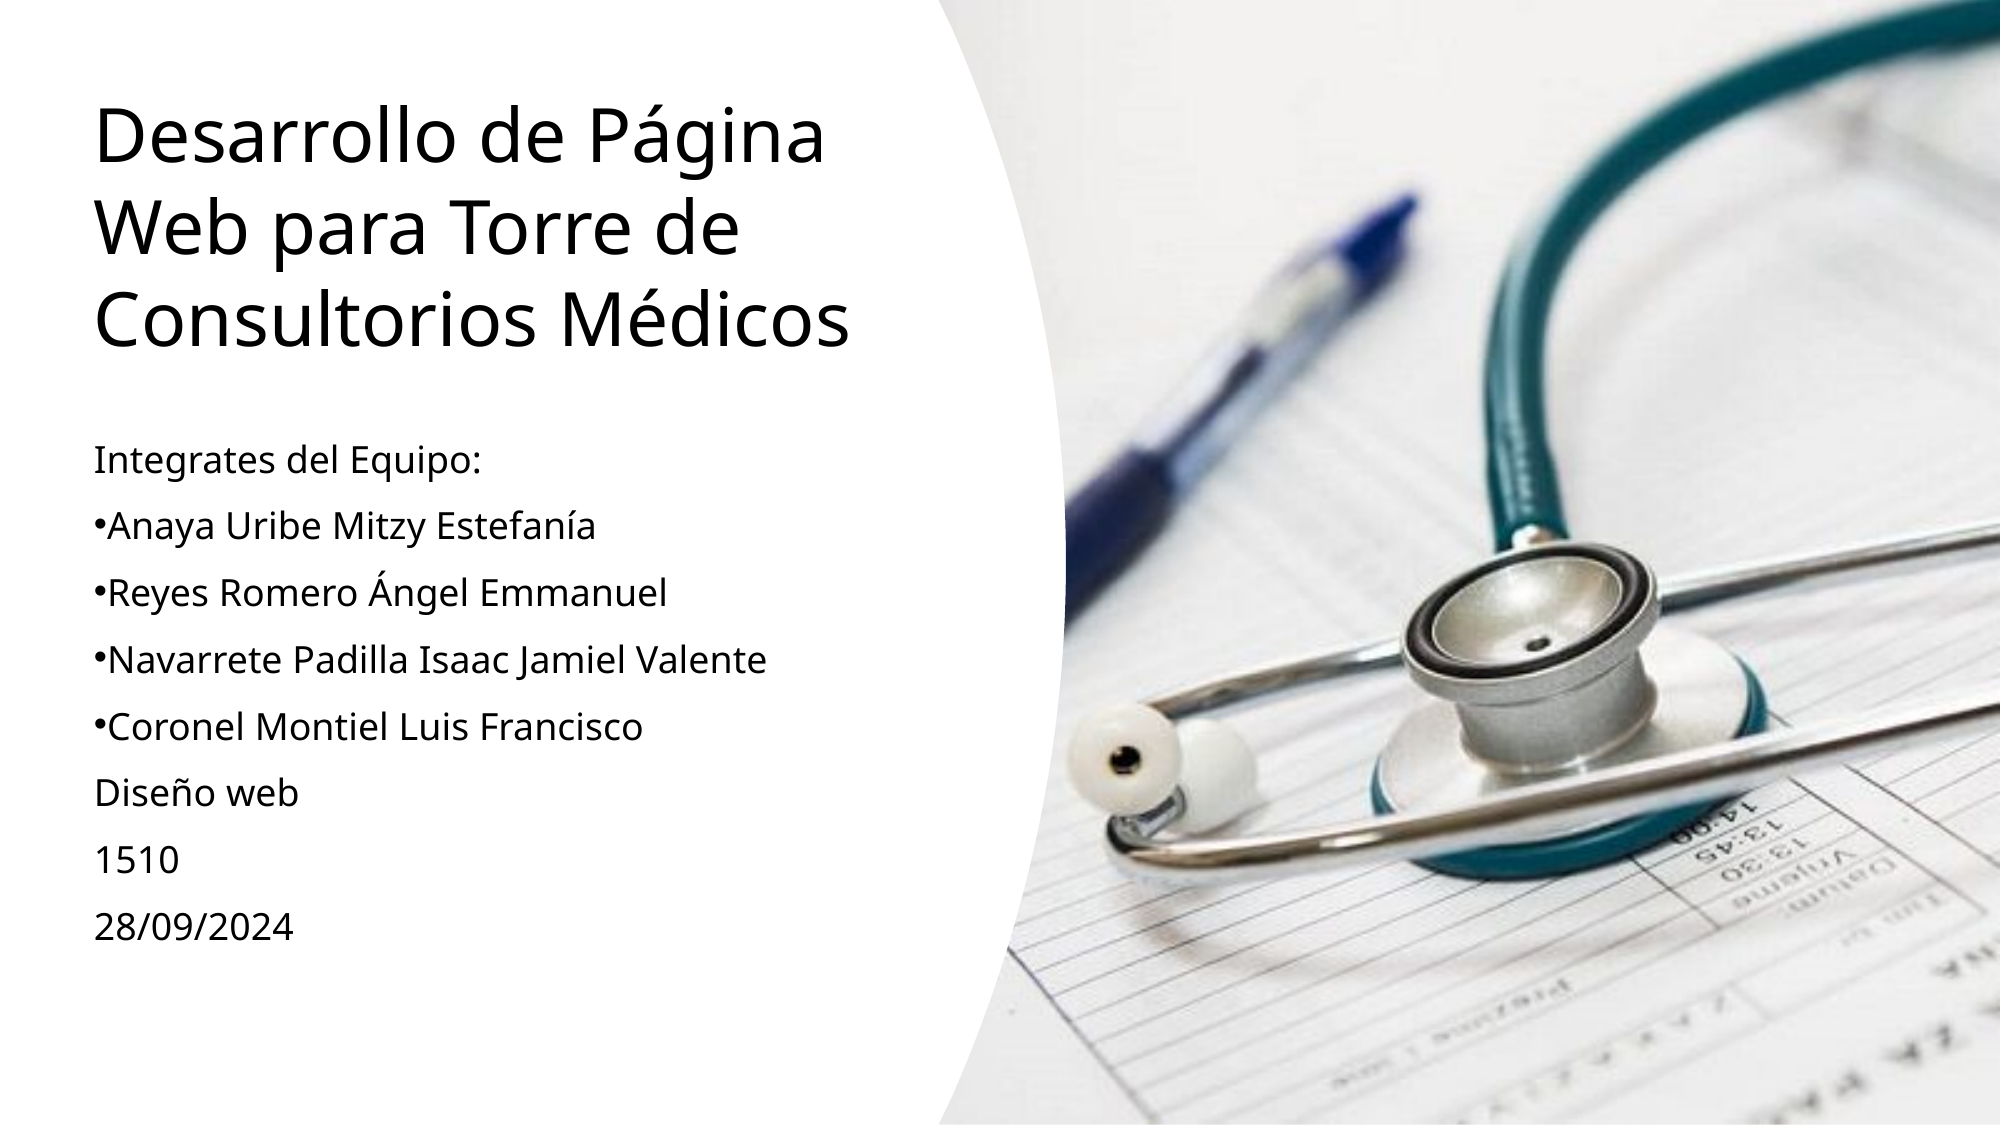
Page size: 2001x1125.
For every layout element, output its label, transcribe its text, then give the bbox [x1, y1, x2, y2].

title Desarrollo de Página Web para Torre de Consultorios Médicos [78, 53, 927, 373]
picture [937, 0, 2000, 1125]
subtitle Integrates del Equipo: Anaya Uribe Mitzy Estefanía Reyes Romero Ángel Emmanuel Navarrete Padilla Isaac Jamiel Valente Coronel Montiel Luis Francisco Diseño web 1510 28/09/2024 [78, 428, 927, 1018]
